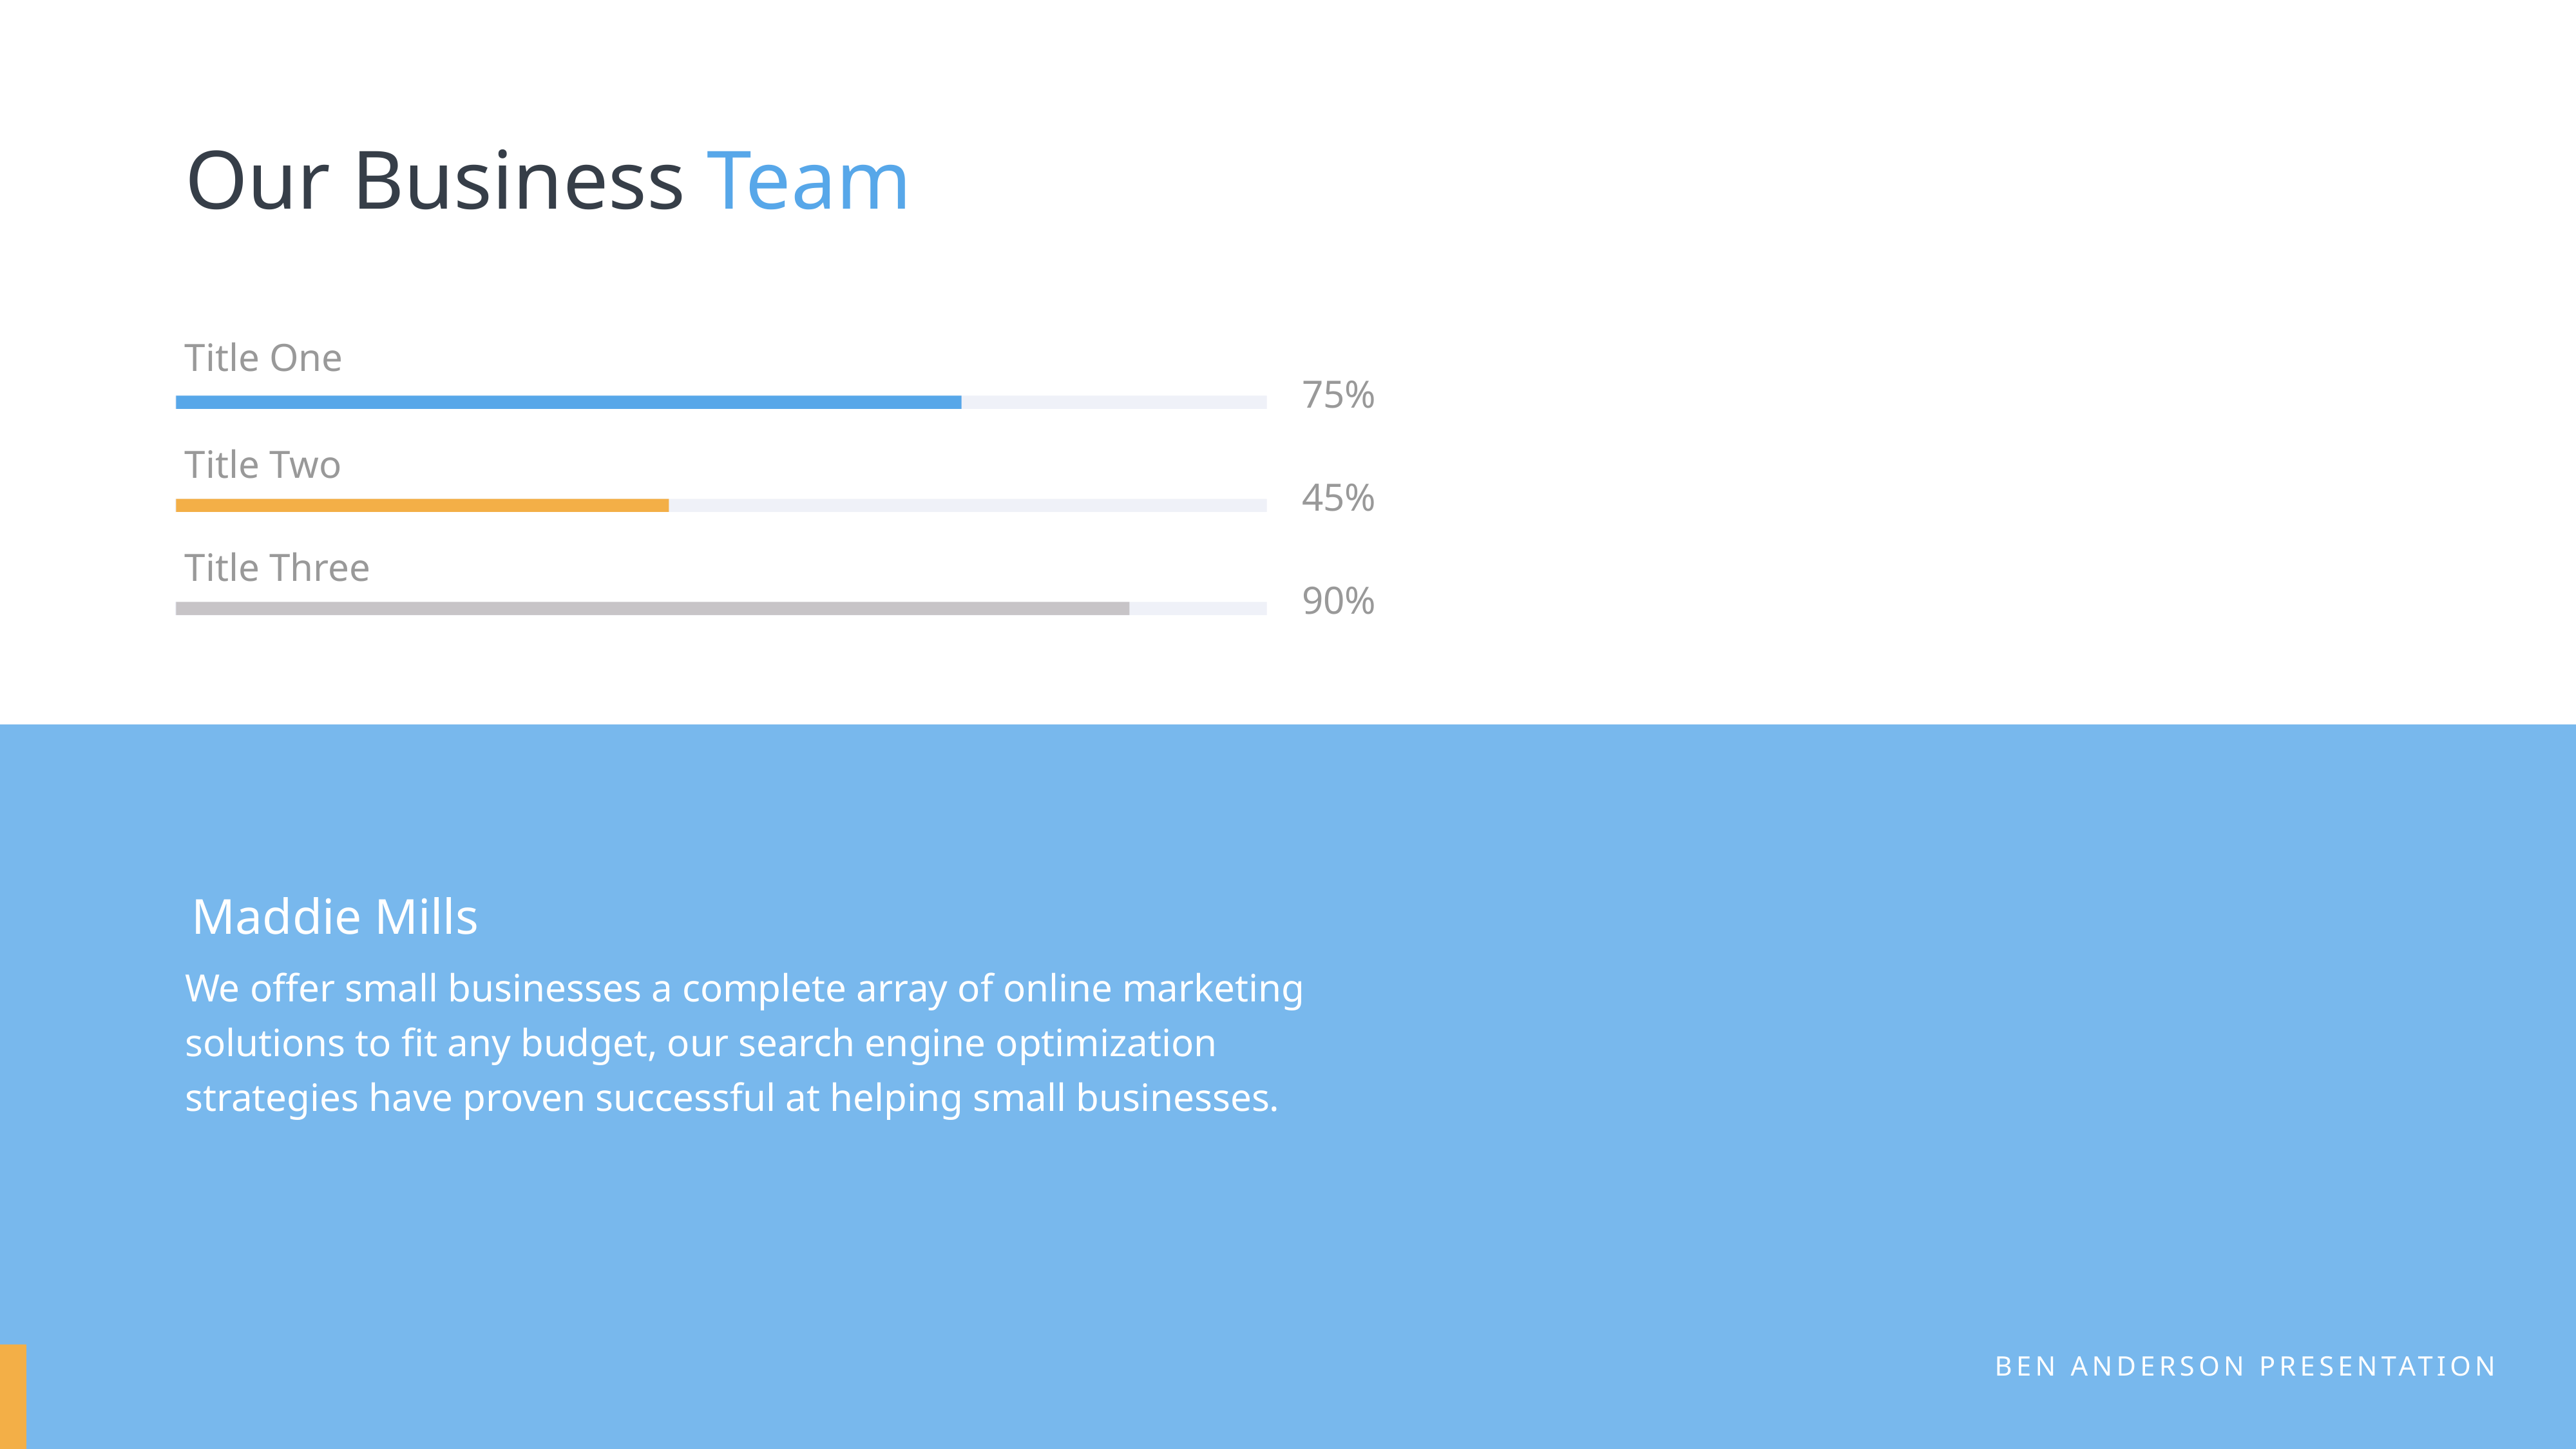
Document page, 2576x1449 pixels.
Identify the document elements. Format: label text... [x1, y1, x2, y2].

text_box 75% [1283, 365, 1386, 421]
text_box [175, 395, 1267, 616]
text_box 45% [1283, 468, 1386, 524]
text_box Title One [175, 328, 436, 383]
text_box Our Business Team [175, 124, 1043, 230]
text_box 90% [1283, 571, 1386, 627]
picture [0, 328, 2576, 1449]
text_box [175, 881, 1404, 1121]
